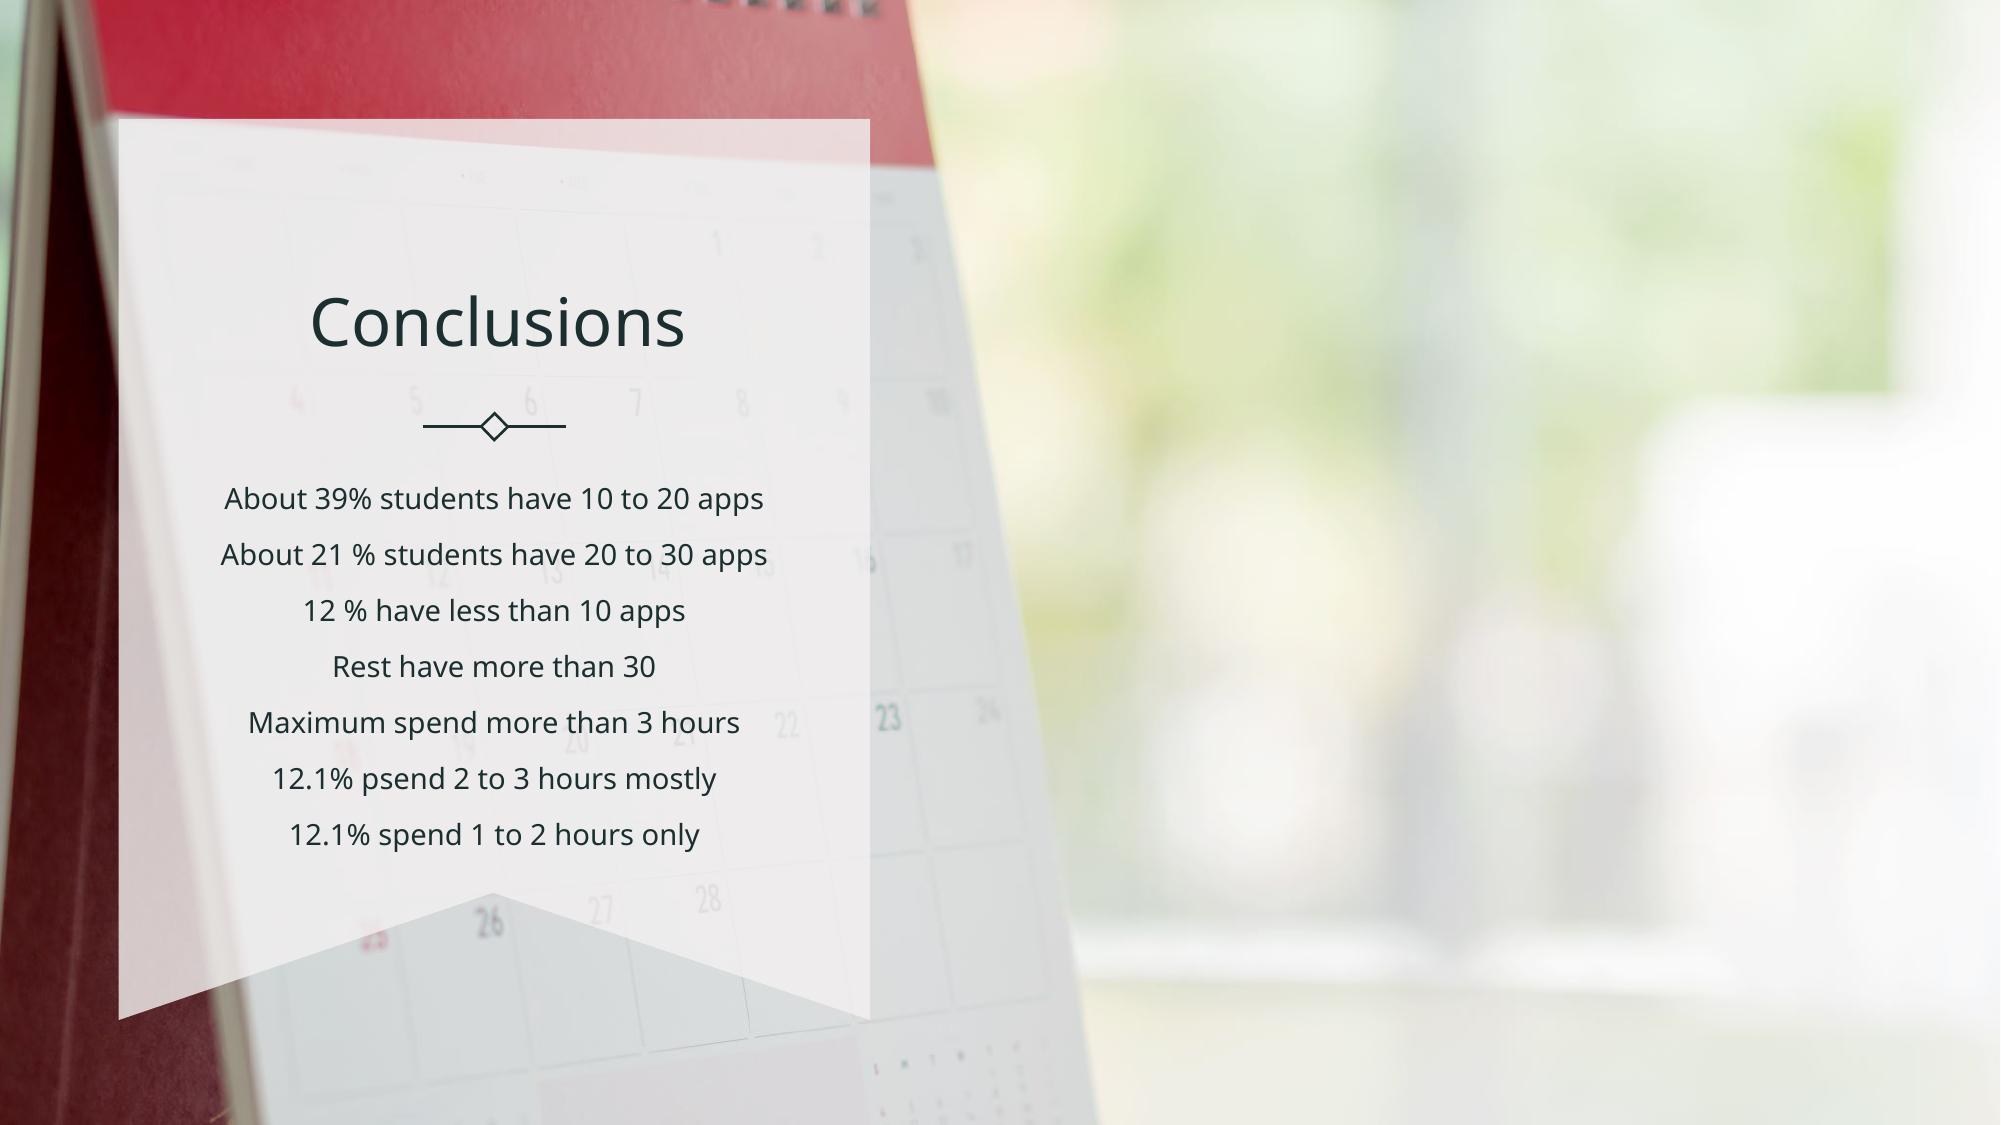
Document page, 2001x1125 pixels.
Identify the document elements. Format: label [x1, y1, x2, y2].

picture [0, 0, 2000, 1125]
text_box [423, 417, 566, 437]
